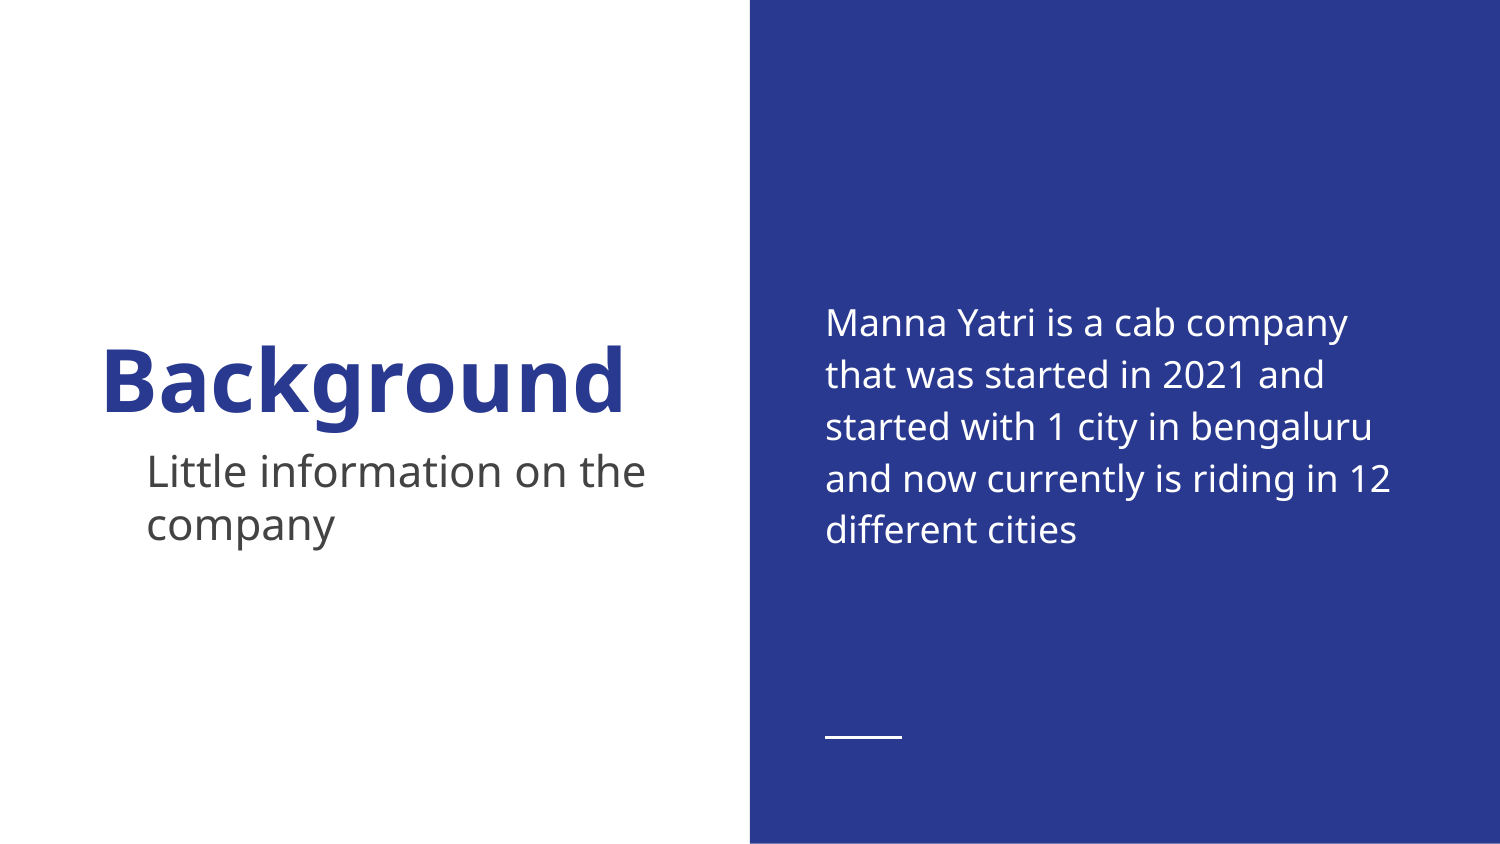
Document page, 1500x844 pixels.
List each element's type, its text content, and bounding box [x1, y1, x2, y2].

title Background [43, 188, 708, 446]
list Manna Yatri is a cab company that was started in 2021 and started with 1 city in bengaluru and now currently is riding in 12 different cities [810, 118, 1440, 725]
subtitle Little information on the company [131, 429, 670, 553]
